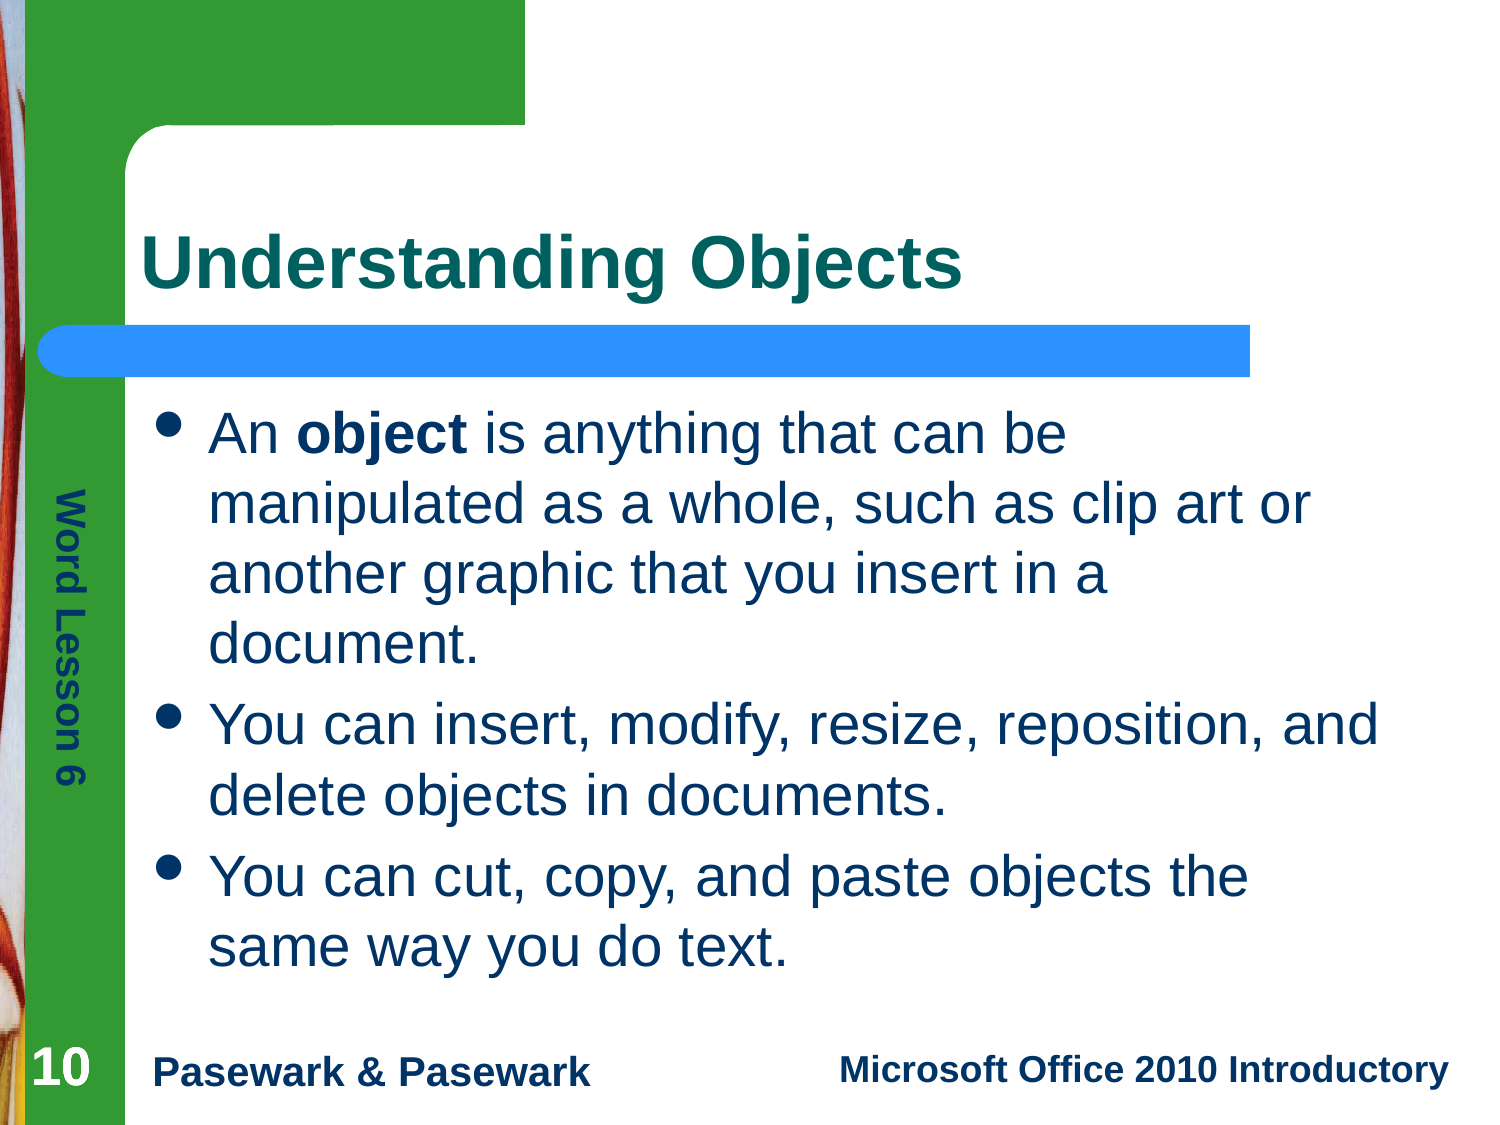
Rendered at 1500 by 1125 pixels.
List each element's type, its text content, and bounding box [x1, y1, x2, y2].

title Understanding Objects [124, 124, 1426, 313]
text_box 10 [13, 1023, 111, 1105]
list An object is anything that can be manipulated as a whole, such as clip art or another graphic that you insert in a document. You can insert, modify, resize, reposition, and delete objects in documents. You can cut, copy, and paste objects the same way you do text. [137, 387, 1400, 1076]
picture [0, 0, 25, 1125]
